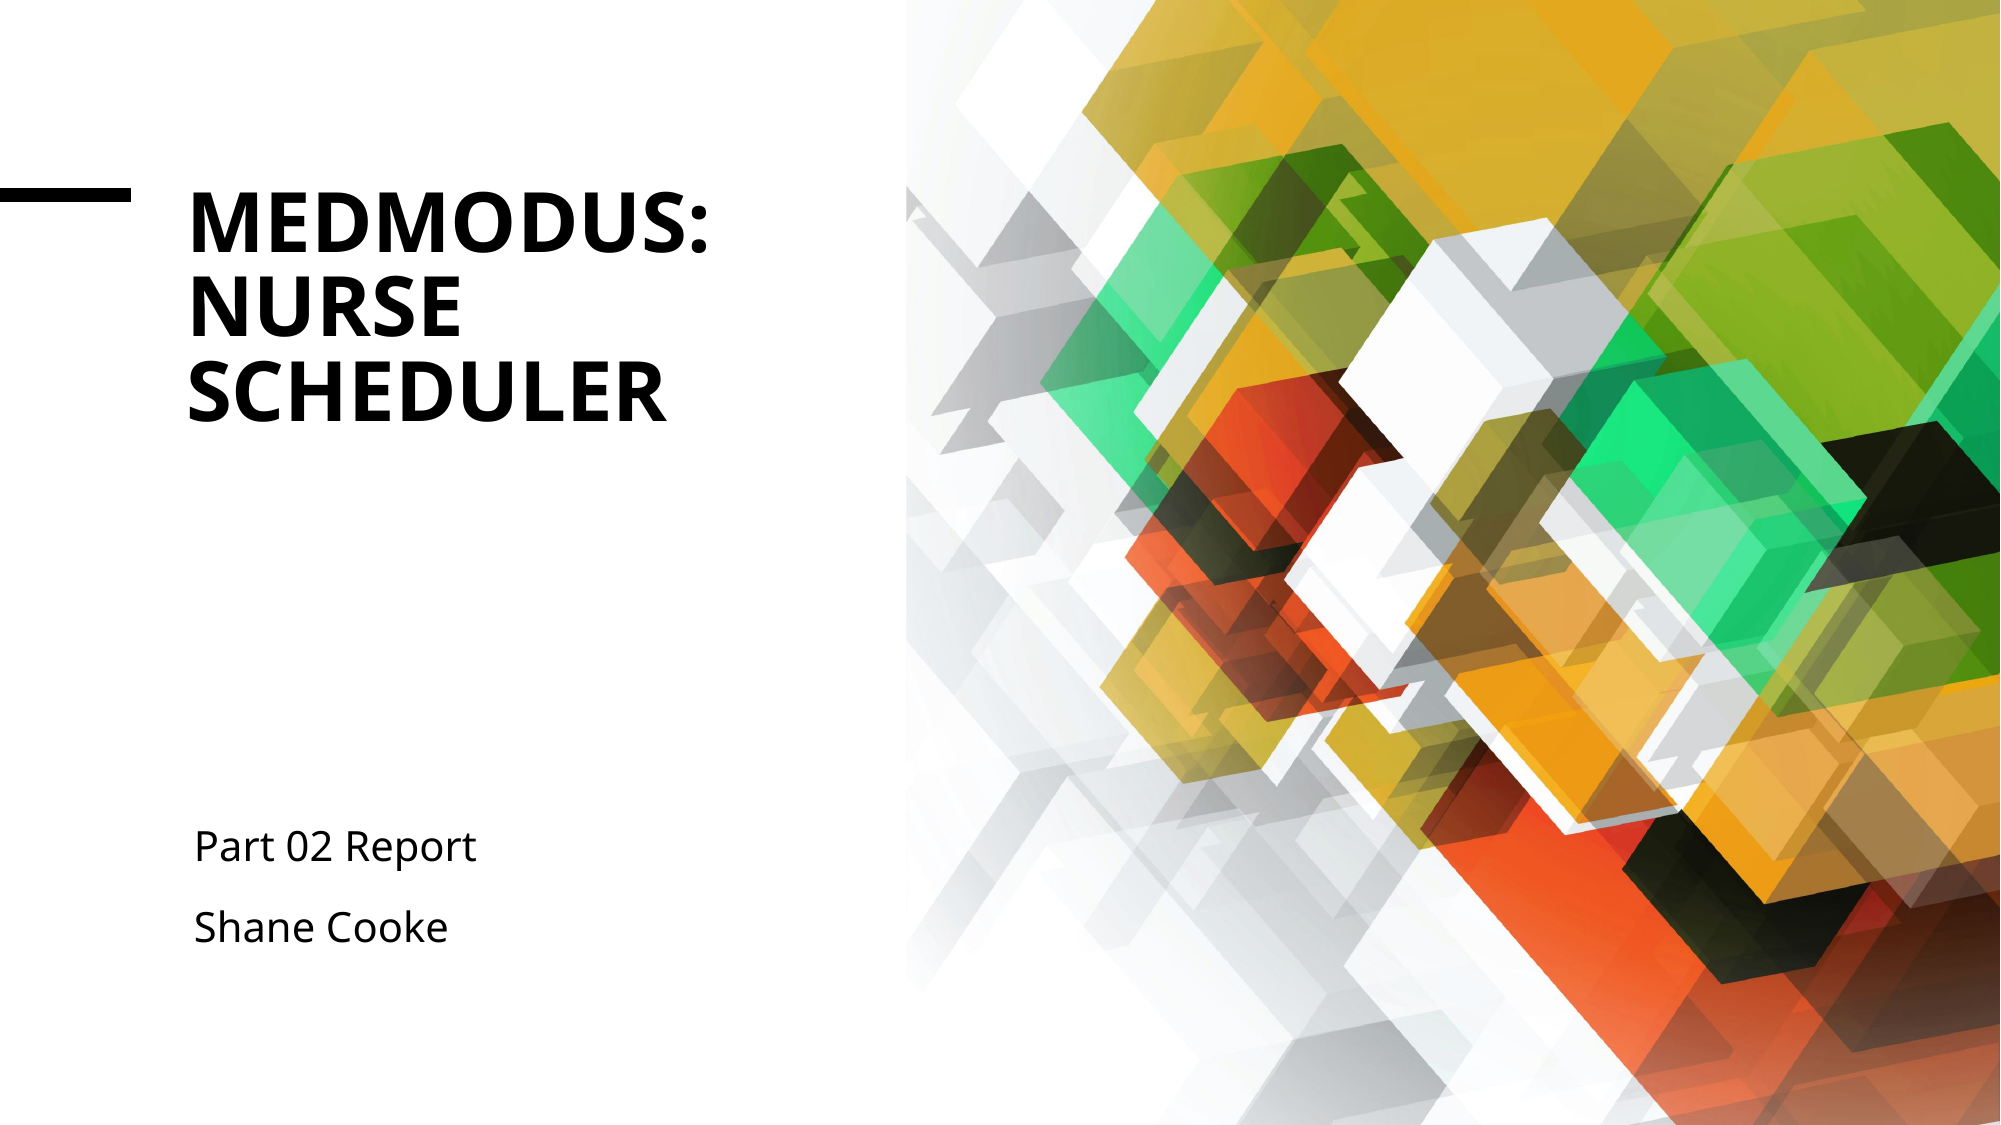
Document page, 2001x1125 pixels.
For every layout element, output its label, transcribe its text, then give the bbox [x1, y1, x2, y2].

subtitle Part 02 Report Shane Cooke [178, 742, 776, 959]
title MedModus: Nurse Scheduler [171, 176, 816, 750]
picture [906, 0, 2000, 1125]
text_box [0, 0, 906, 1125]
